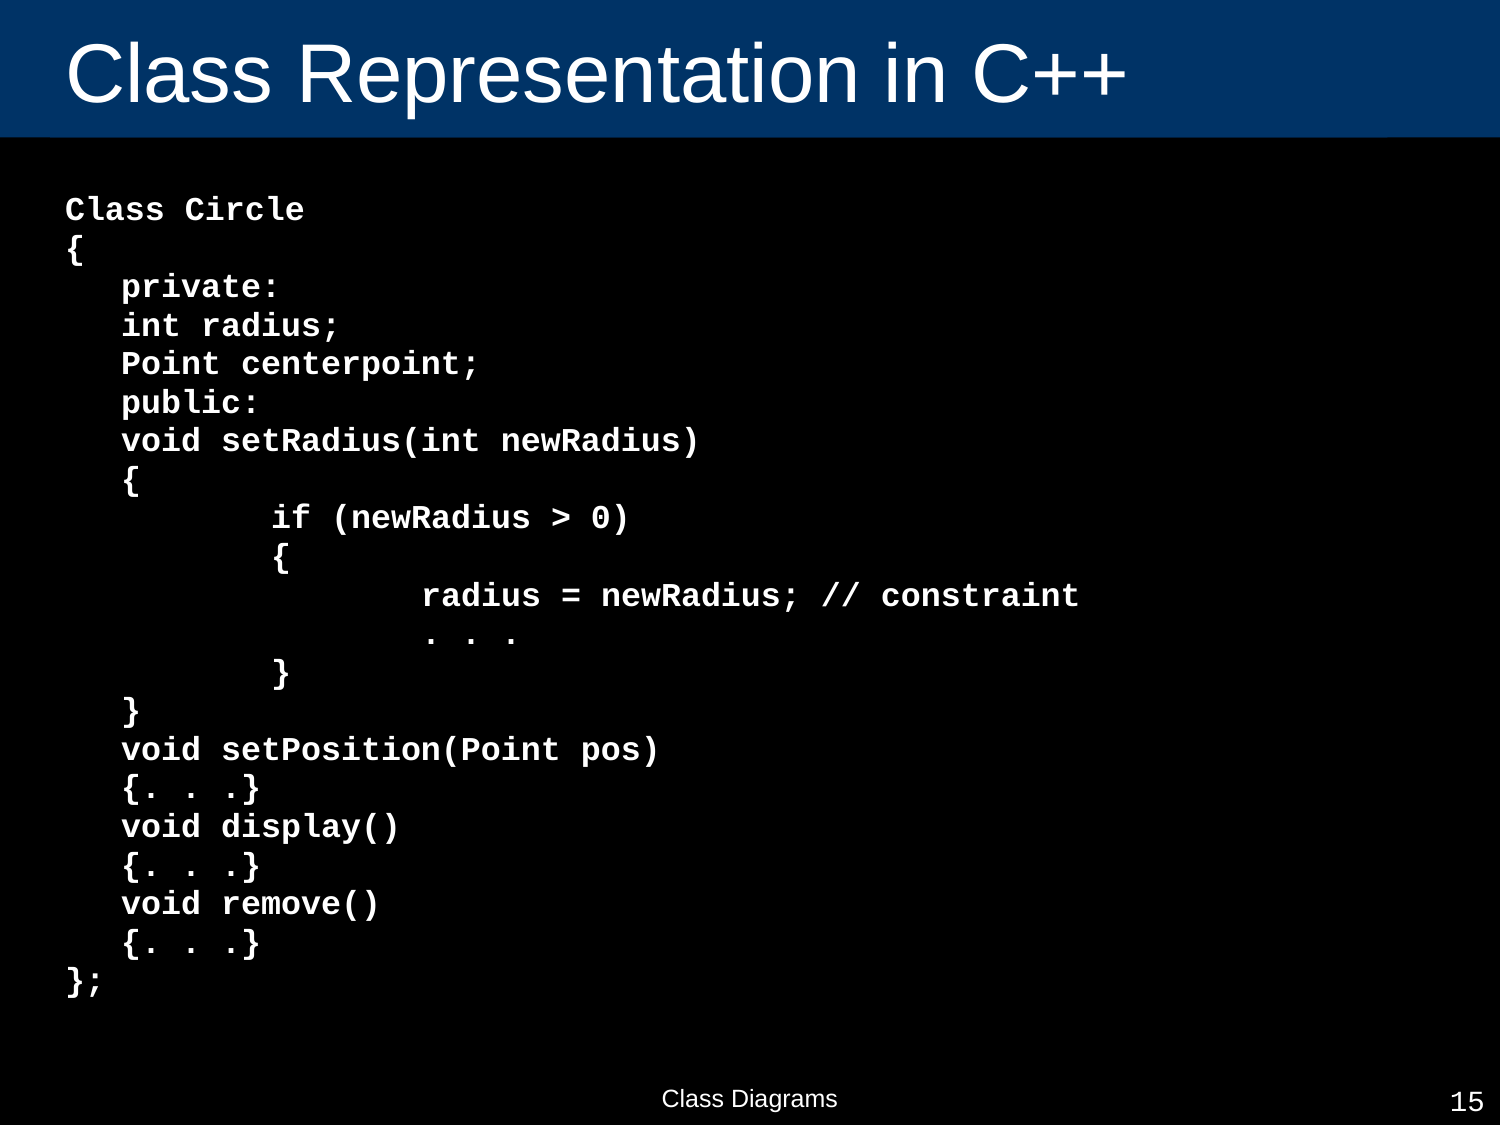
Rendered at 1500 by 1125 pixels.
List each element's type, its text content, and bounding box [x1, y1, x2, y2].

title Class Representation in C++ [49, 0, 1388, 138]
list Class Circle { private: int radius; Point centerpoint; public: void setRadius(int newRadius) { if (newRadius > 0) { radius = newRadius; // constraint . . . } } void setPosition(Point pos) {. . .} void display() {. . .} void remove() {. . .} }; [49, 187, 1463, 1051]
slide_number 15 [1187, 1074, 1500, 1125]
footer Class Diagrams [512, 1074, 988, 1125]
